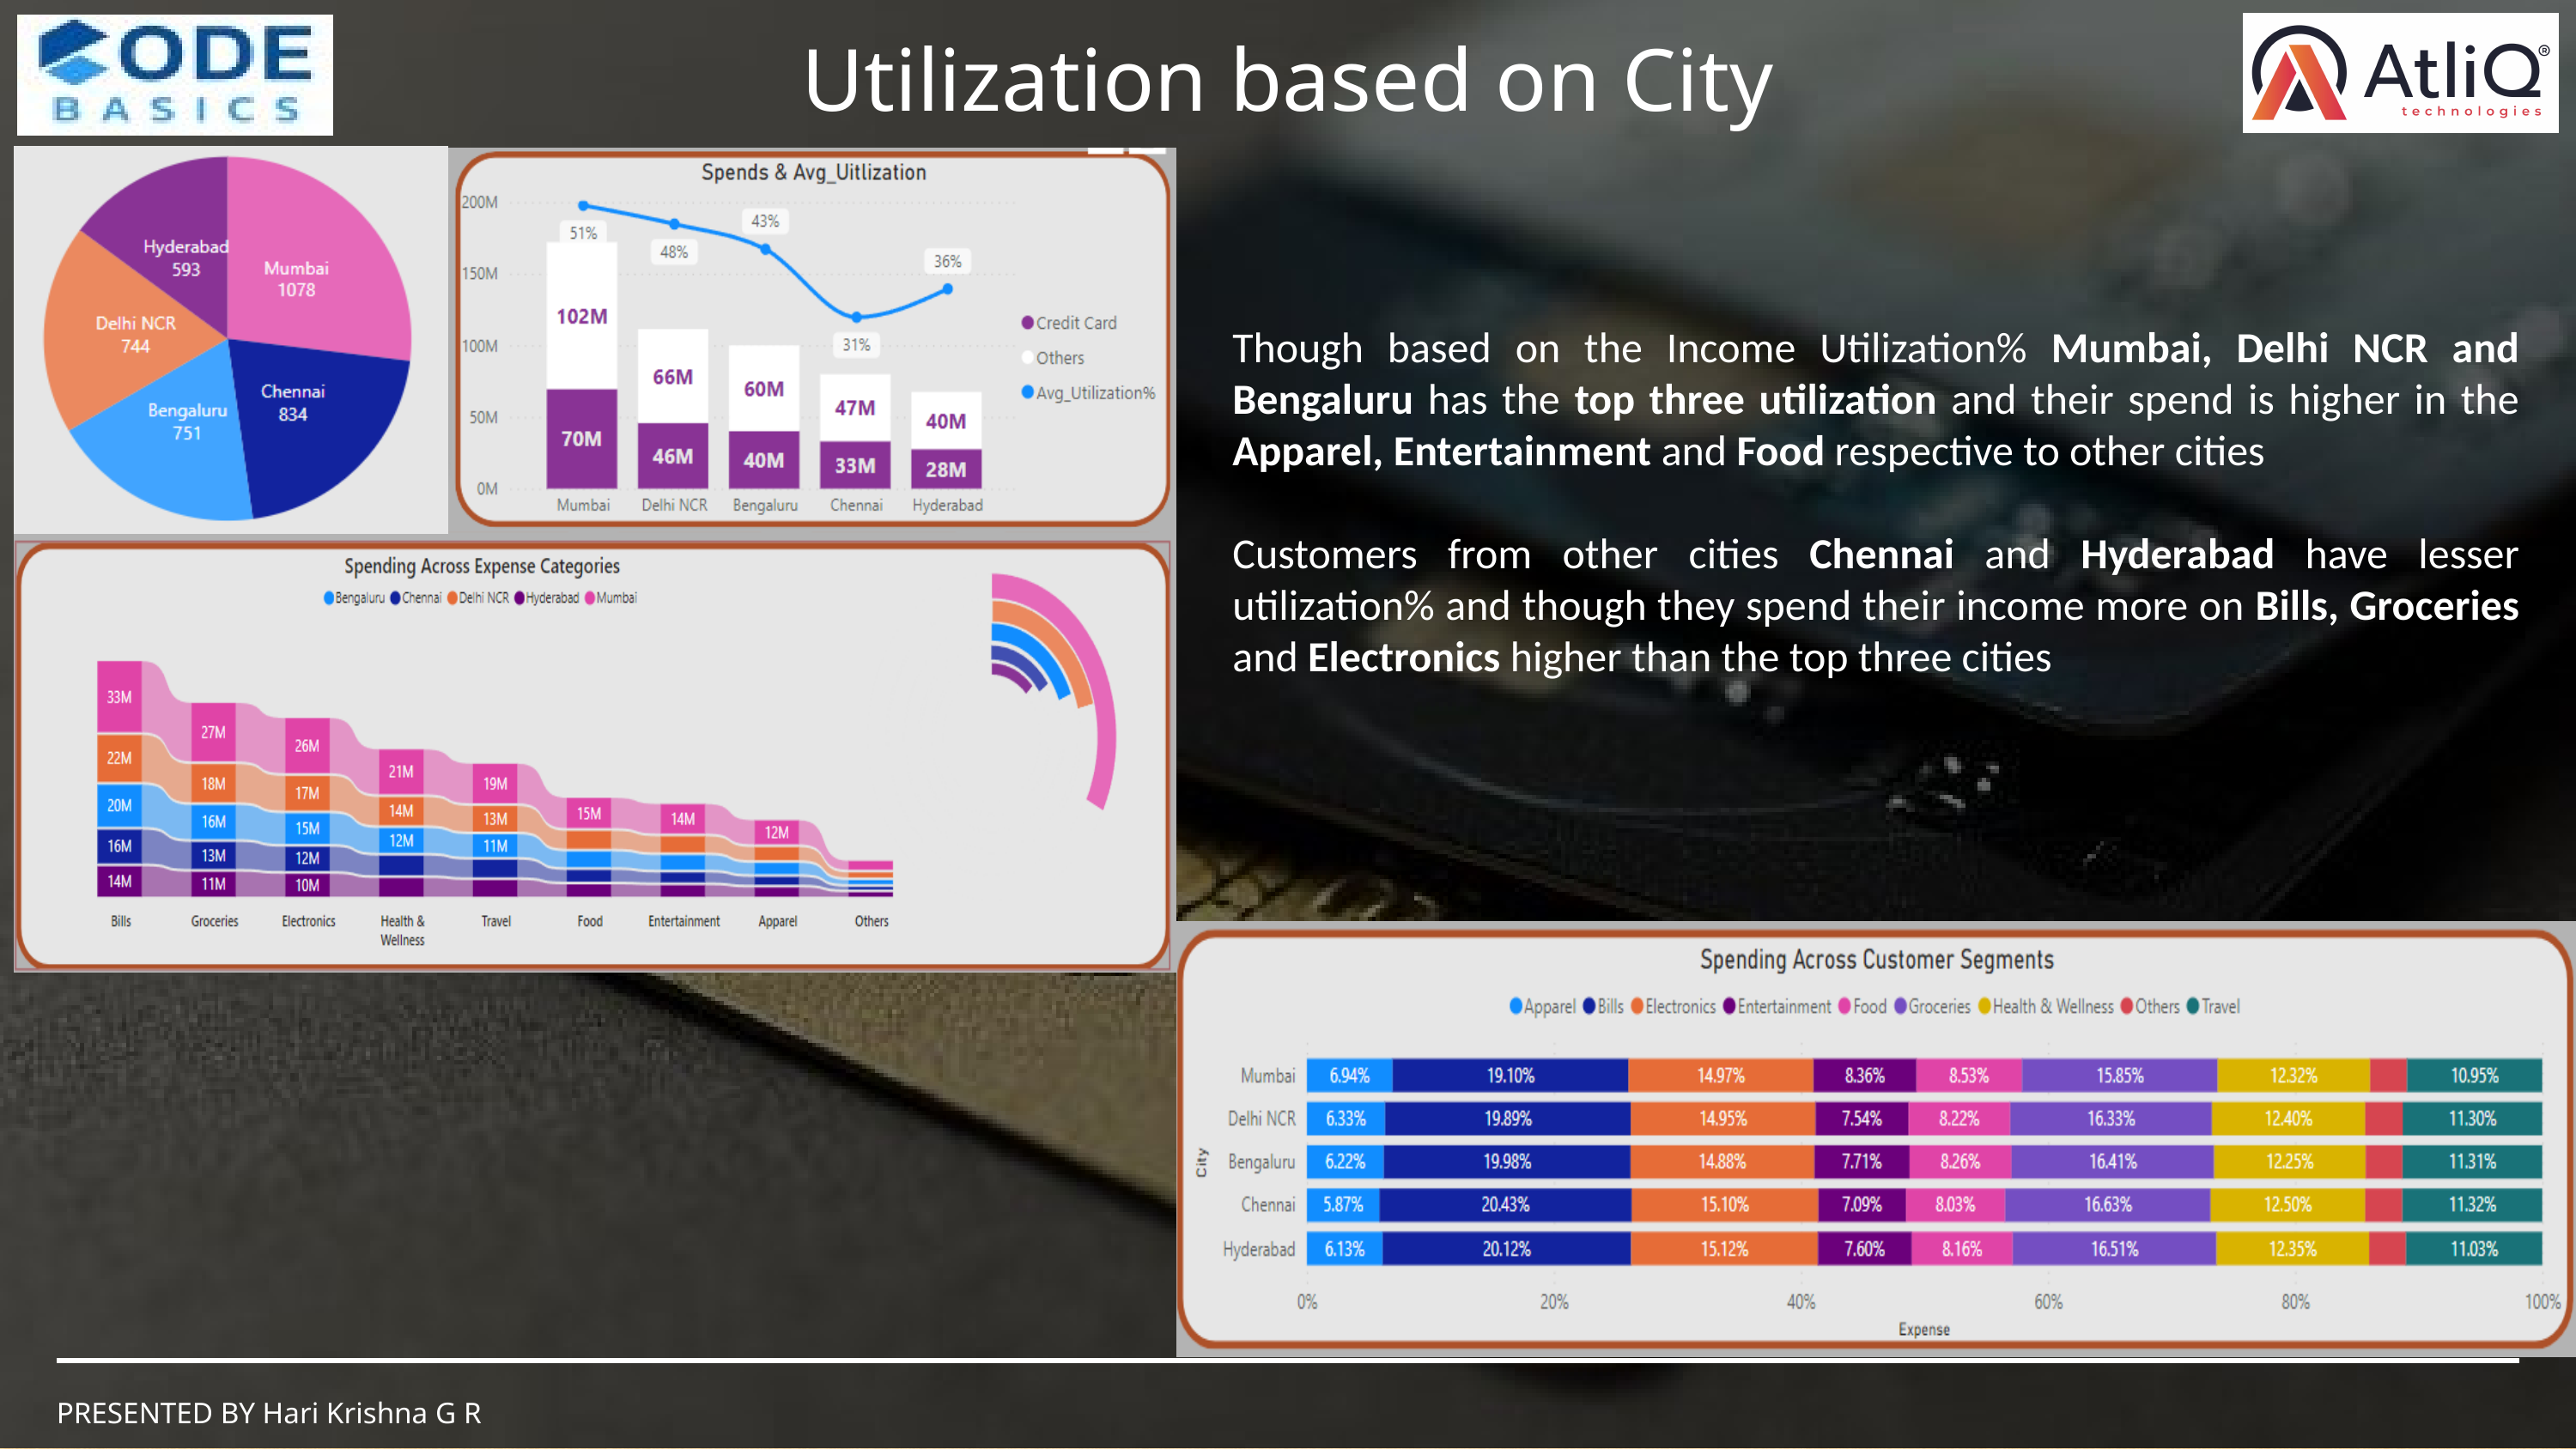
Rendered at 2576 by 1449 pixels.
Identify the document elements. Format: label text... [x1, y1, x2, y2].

picture [0, 0, 2576, 1449]
text_box Utilization based on City [788, 18, 1788, 135]
text_box Though based on the Income Utilization% Mumbai, Delhi NCR and Bengaluru has the top three utilization and their spend is higher in the Apparel, Entertainment and Food respective to other cities Customers from other cities Chennai and Hyderabad have lesser utilization% and though they spend their income more on Bills, Groceries and Electronics higher than the top three cities [1219, 313, 2533, 688]
